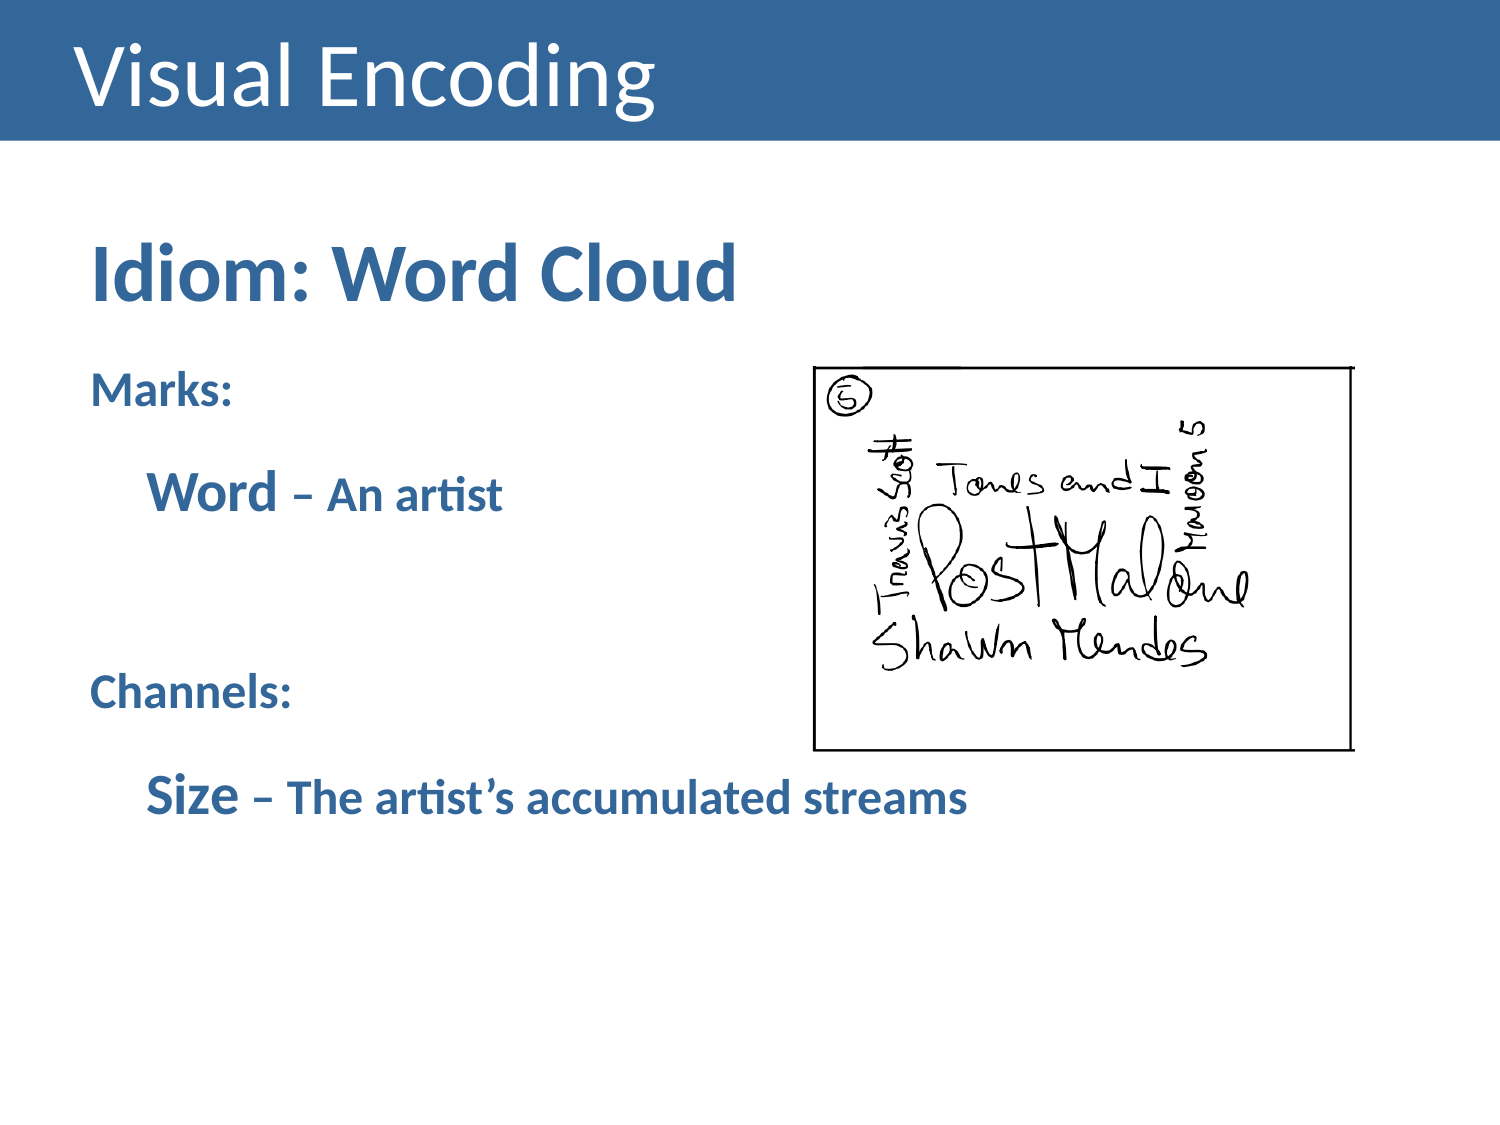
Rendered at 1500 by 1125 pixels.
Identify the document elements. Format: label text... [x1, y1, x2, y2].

title Visual Encoding [0, 0, 1500, 141]
list Idiom: Word Cloud Marks: Word – An artist Channels: Size – The artist’s accumulated streams [75, 210, 1425, 1067]
picture [808, 366, 1355, 759]
